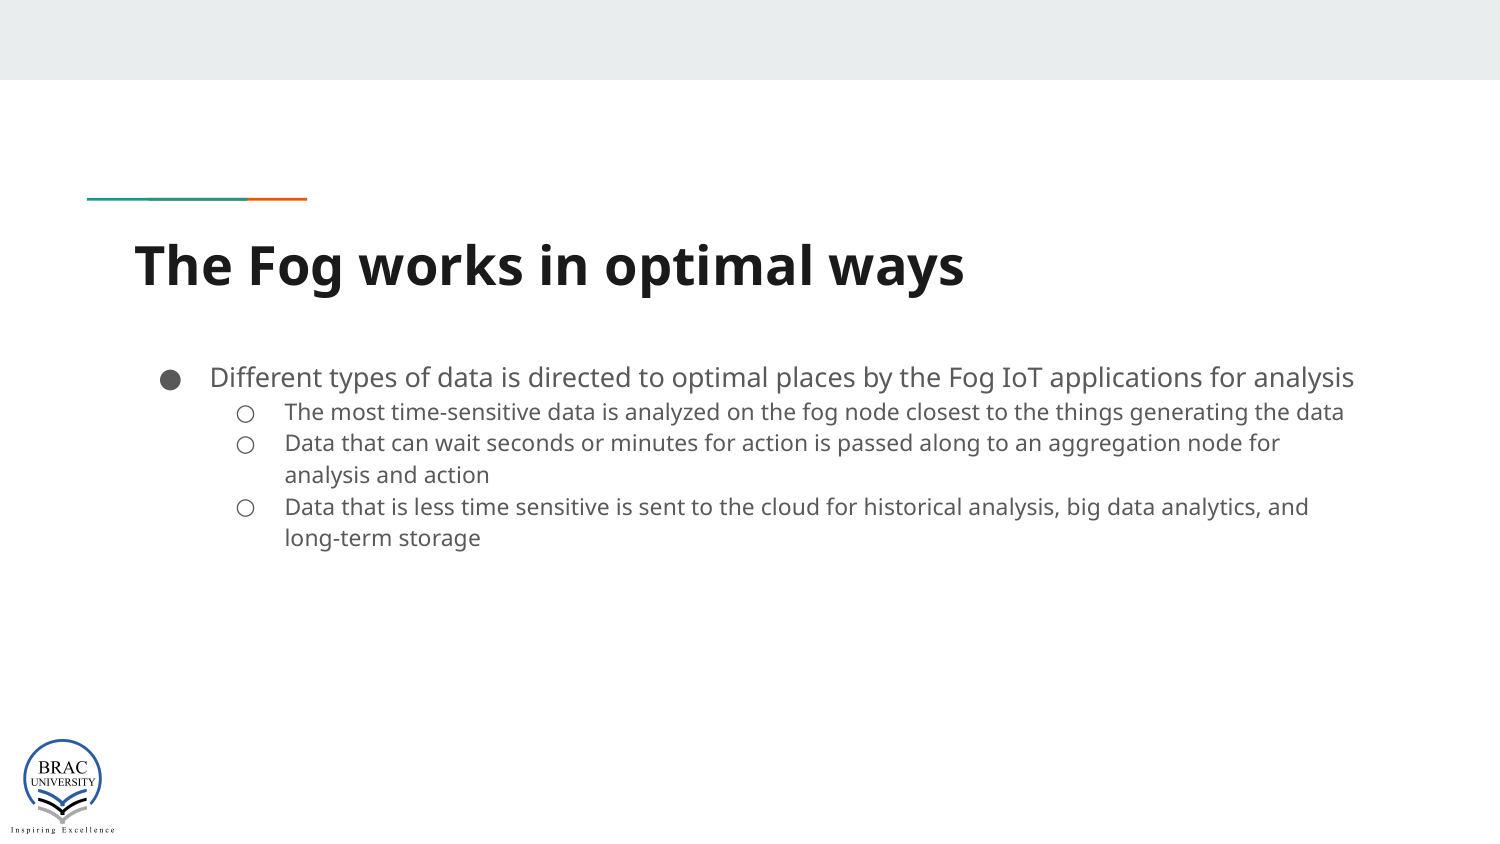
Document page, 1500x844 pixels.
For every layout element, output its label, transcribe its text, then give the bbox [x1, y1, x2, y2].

list Different types of data is directed to optimal places by the Fog IoT applications for analysis The most time-sensitive data is analyzed on the fog node closest to the things generating the data Data that can wait seconds or minutes for action is passed along to an aggregation node for analysis and action Data that is less time sensitive is sent to the cloud for historical analysis, big data analytics, and long-term storage [119, 341, 1381, 712]
title The Fog works in optimal ways [119, 216, 1381, 305]
picture [11, 739, 114, 834]
